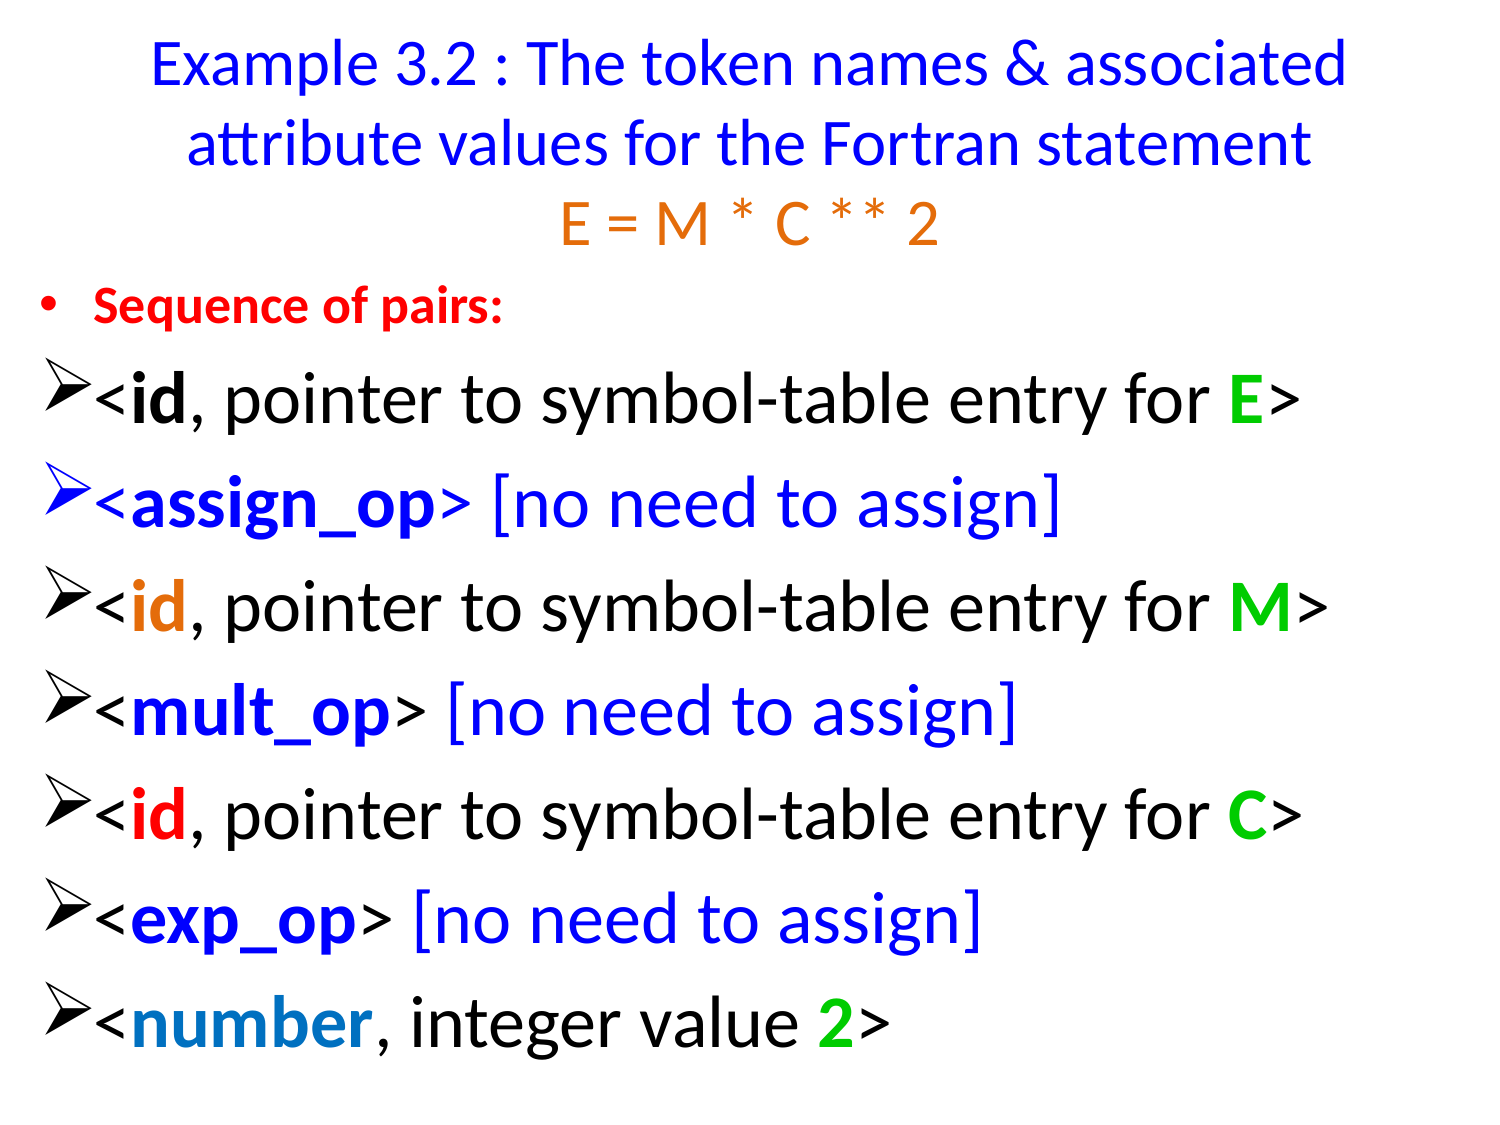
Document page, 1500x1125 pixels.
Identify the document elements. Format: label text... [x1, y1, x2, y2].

list Sequence of pairs: <id, pointer to symbol-table entry for E> <assign_op> [no need to assign] <id, pointer to symbol-table entry for M> <mult_op> [no need to assign] <id, pointer to symbol-table entry for C> <exp_op> [no need to assign] <number, integer value 2> [24, 262, 1425, 1088]
title Example 3.2 : The token names & associated attribute values for the Fortran statement E = M * C ** 2 [75, 45, 1425, 233]
